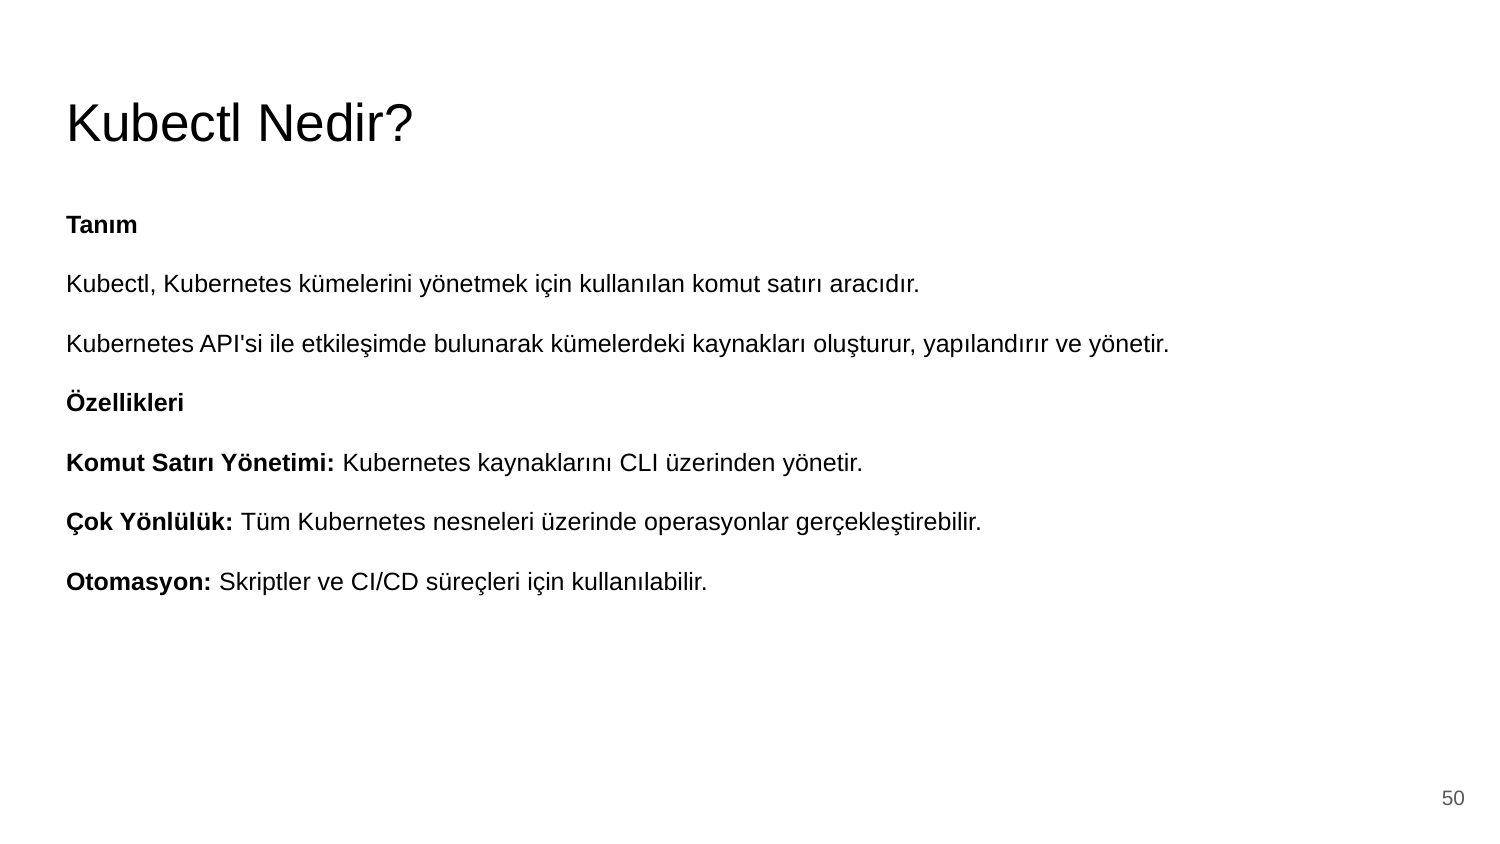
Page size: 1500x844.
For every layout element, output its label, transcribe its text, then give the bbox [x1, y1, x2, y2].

slide_number ‹#› [1389, 764, 1480, 830]
list Tanım Kubectl, Kubernetes kümelerini yönetmek için kullanılan komut satırı aracıdır. Kubernetes API'si ile etkileşimde bulunarak kümelerdeki kaynakları oluşturur, yapılandırır ve yönetir. Özellikleri Komut Satırı Yönetimi: Kubernetes kaynaklarını CLI üzerinden yönetir. Çok Yönlülük: Tüm Kubernetes nesneleri üzerinde operasyonlar gerçekleştirebilir. Otomasyon: Skriptler ve CI/CD süreçleri için kullanılabilir. [51, 189, 1449, 750]
title Kubectl Nedir? [51, 72, 1449, 167]
